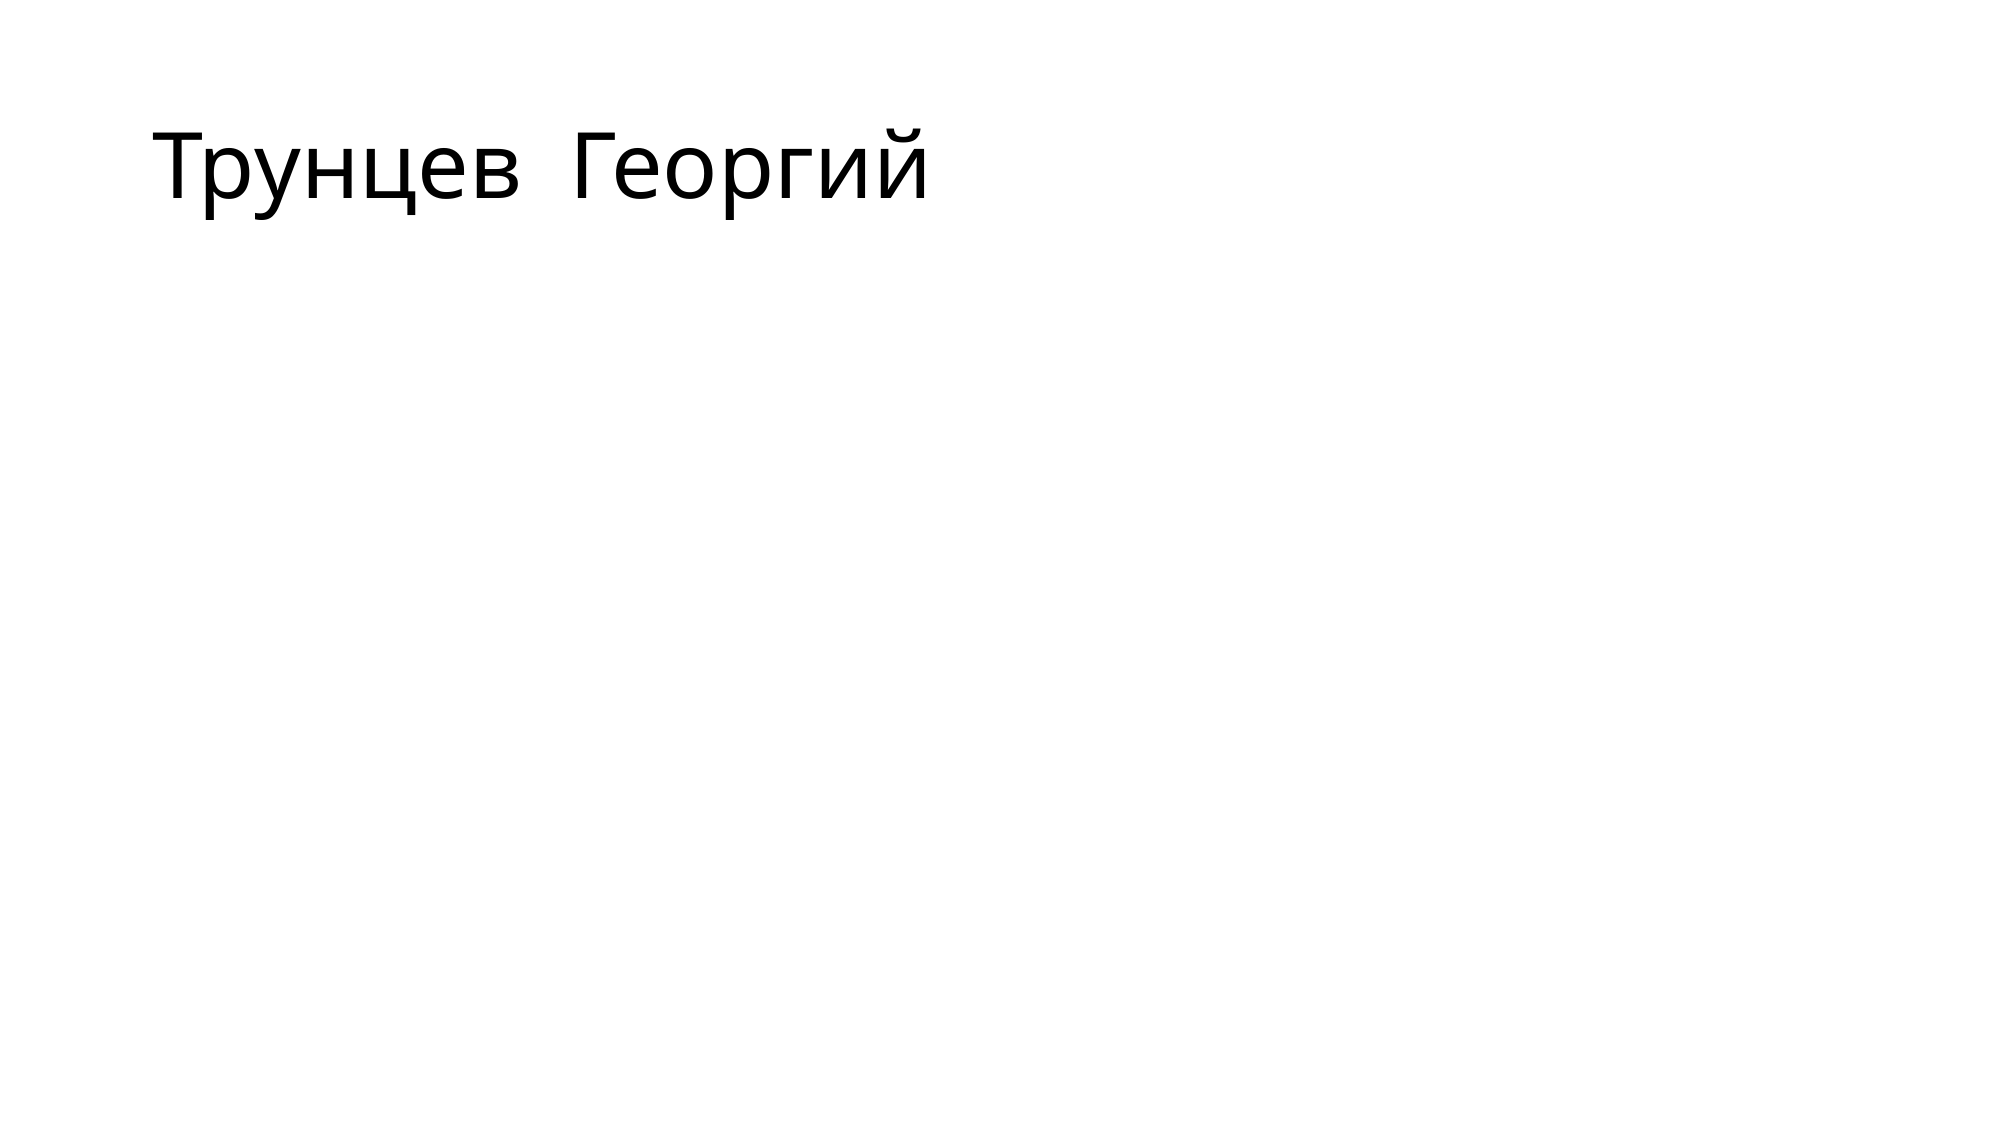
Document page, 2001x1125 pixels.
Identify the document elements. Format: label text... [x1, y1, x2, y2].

title Трунцев Георгий [137, 59, 1863, 278]
